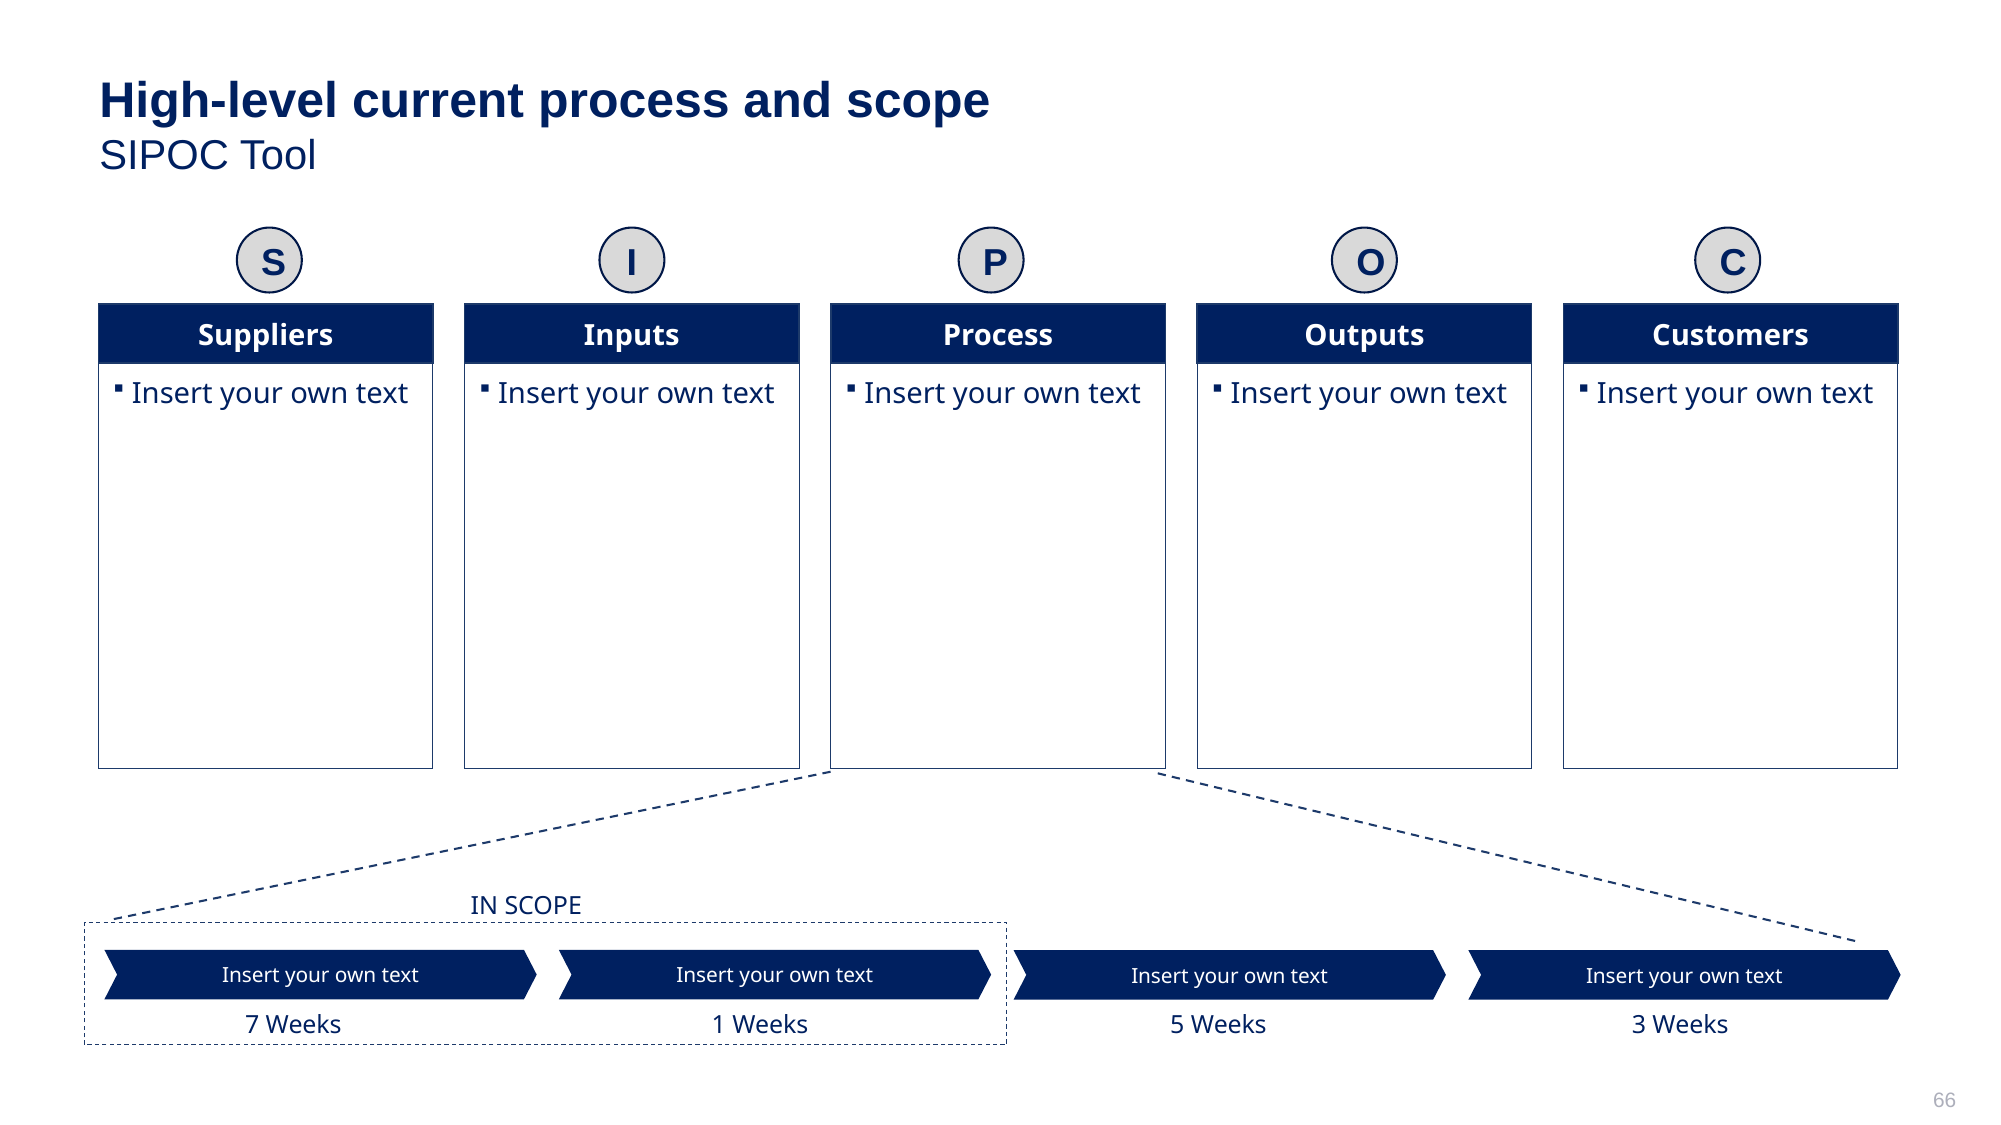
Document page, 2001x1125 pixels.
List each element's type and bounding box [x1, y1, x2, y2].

text_box [830, 304, 1166, 769]
text_box [235, 226, 303, 294]
text_box [1197, 304, 1532, 769]
text_box [464, 304, 800, 769]
text_box [957, 226, 1025, 294]
text_box [1162, 1001, 1275, 1046]
text_box [1624, 1001, 1737, 1046]
text_box [1468, 950, 1901, 1000]
title [84, 59, 1901, 239]
text_box [1563, 304, 1898, 769]
text_box [598, 226, 666, 294]
text_box [1013, 950, 1446, 1000]
text_box [98, 304, 433, 769]
text_box [84, 881, 1007, 1046]
text_box [1330, 226, 1398, 294]
slide_number [1506, 1088, 1957, 1119]
text_box [1694, 226, 1762, 294]
